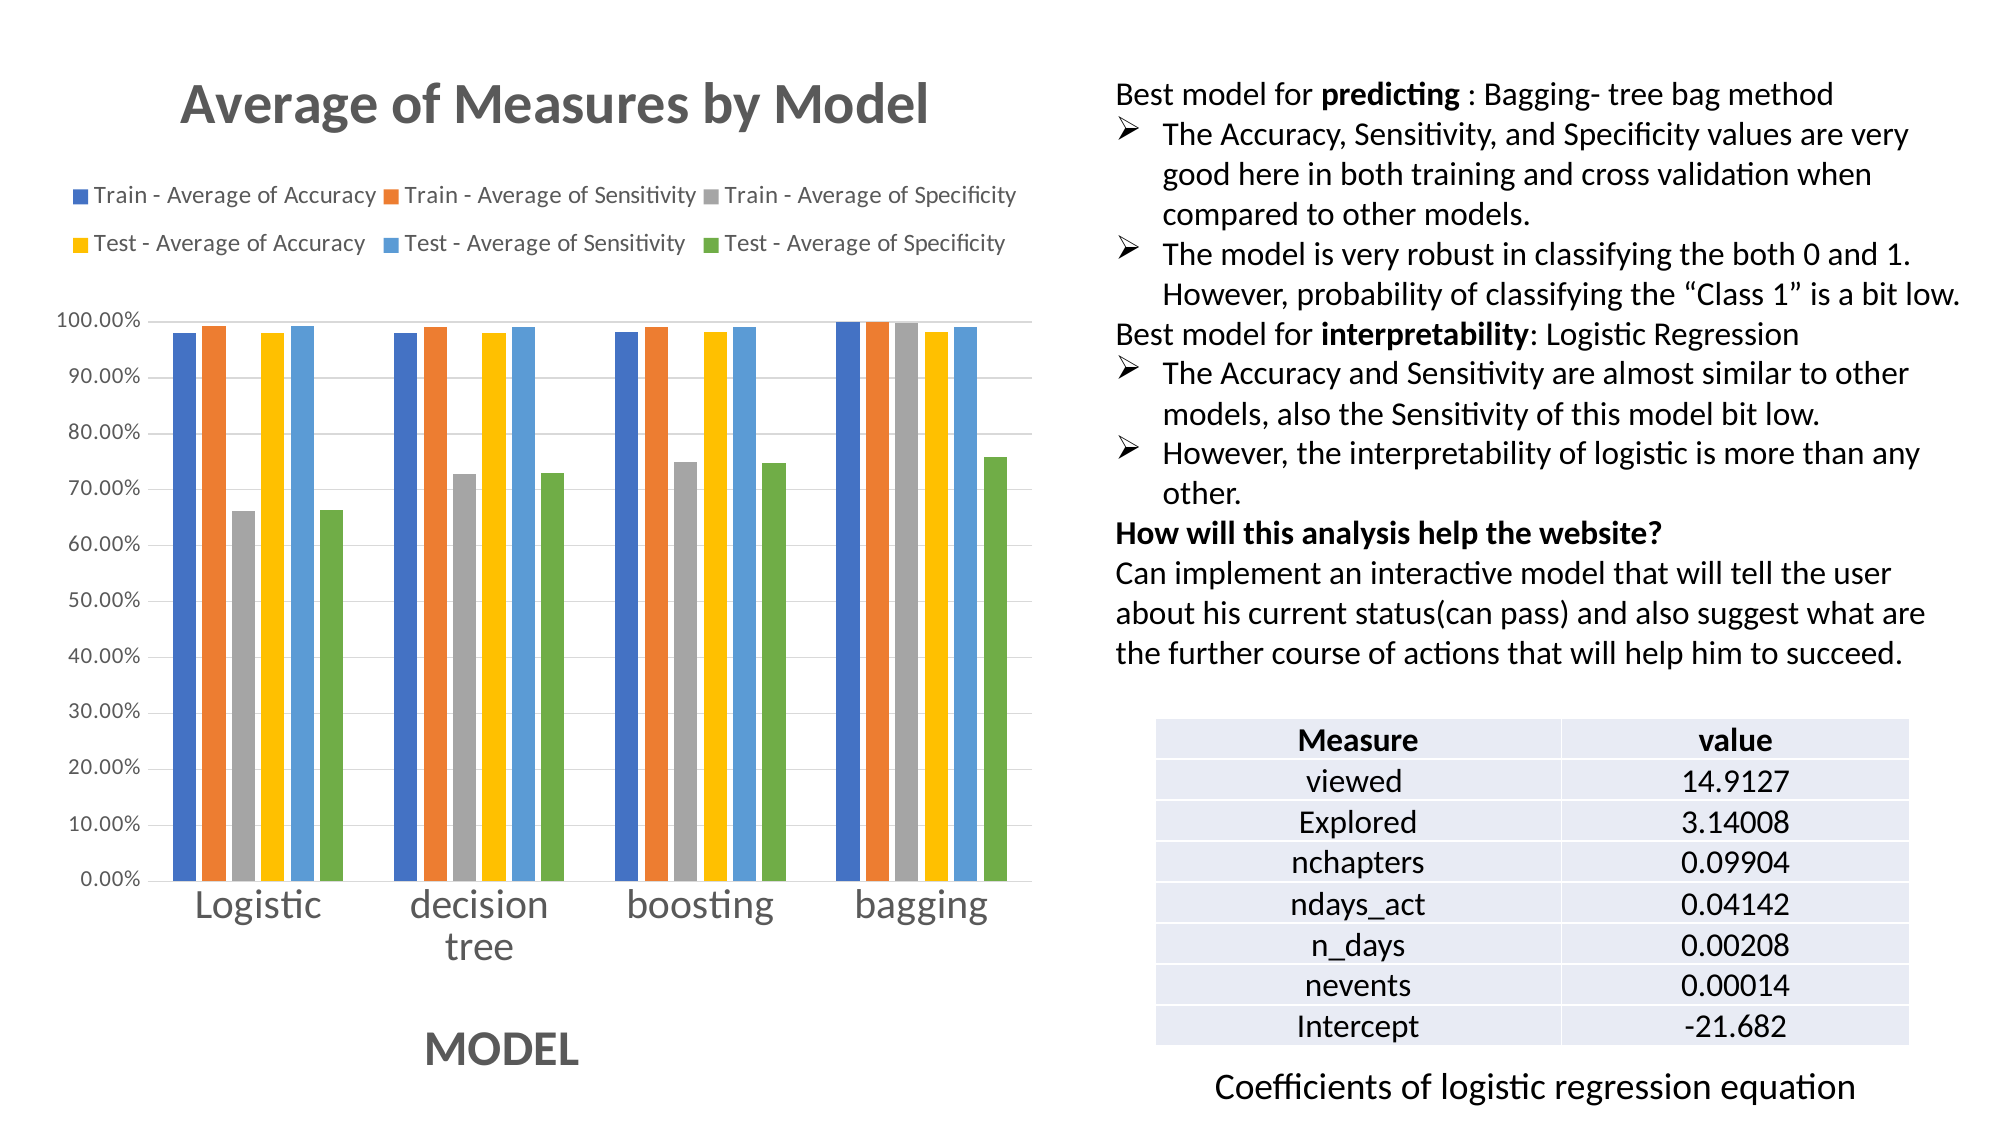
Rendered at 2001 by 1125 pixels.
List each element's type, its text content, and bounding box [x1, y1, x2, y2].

table_cell ndays_act [1156, 883, 1561, 922]
table_cell viewed [1156, 760, 1561, 799]
table_cell -21.682 [1562, 1006, 1909, 1045]
table_cell nevents [1156, 965, 1561, 1004]
table_header value [1562, 719, 1909, 758]
table_cell Explored [1156, 801, 1561, 840]
table_cell 0.00014 [1562, 965, 1909, 1004]
table_cell 0.00208 [1562, 924, 1909, 963]
table_cell 0.04142 [1562, 883, 1909, 922]
chart [41, 24, 1054, 1101]
text_box Best model for predicting : Bagging- tree bag method The Accuracy, Sensitivity, and Specificity values are very good here in both training and cross validation when compared to other models. The model is very robust in classifying the both 0 and 1. However, probability of classifying the “Class 1” is a bit low. Best model for interpretability: Logistic Regression The Accuracy and Sensitivity are almost similar to other models, also the Sensitivity of this model bit low. However, the interpretability of logistic is more than any other. How will this analysis help the website? Can implement an interactive model that will tell the user about his current status(can pass) and also suggest what are the further course of actions that will help him to succeed. [1100, 64, 1984, 679]
table_cell 14.9127 [1562, 760, 1909, 799]
table_cell n_days [1156, 924, 1561, 963]
table_cell Intercept [1156, 1006, 1561, 1045]
table_header Measure [1156, 719, 1561, 758]
table_cell nchapters [1156, 842, 1561, 881]
text_box Coefficients of logistic regression equation [1113, 1054, 1959, 1115]
table_cell 3.14008 [1562, 801, 1909, 840]
table_cell 0.09904 [1562, 842, 1909, 881]
